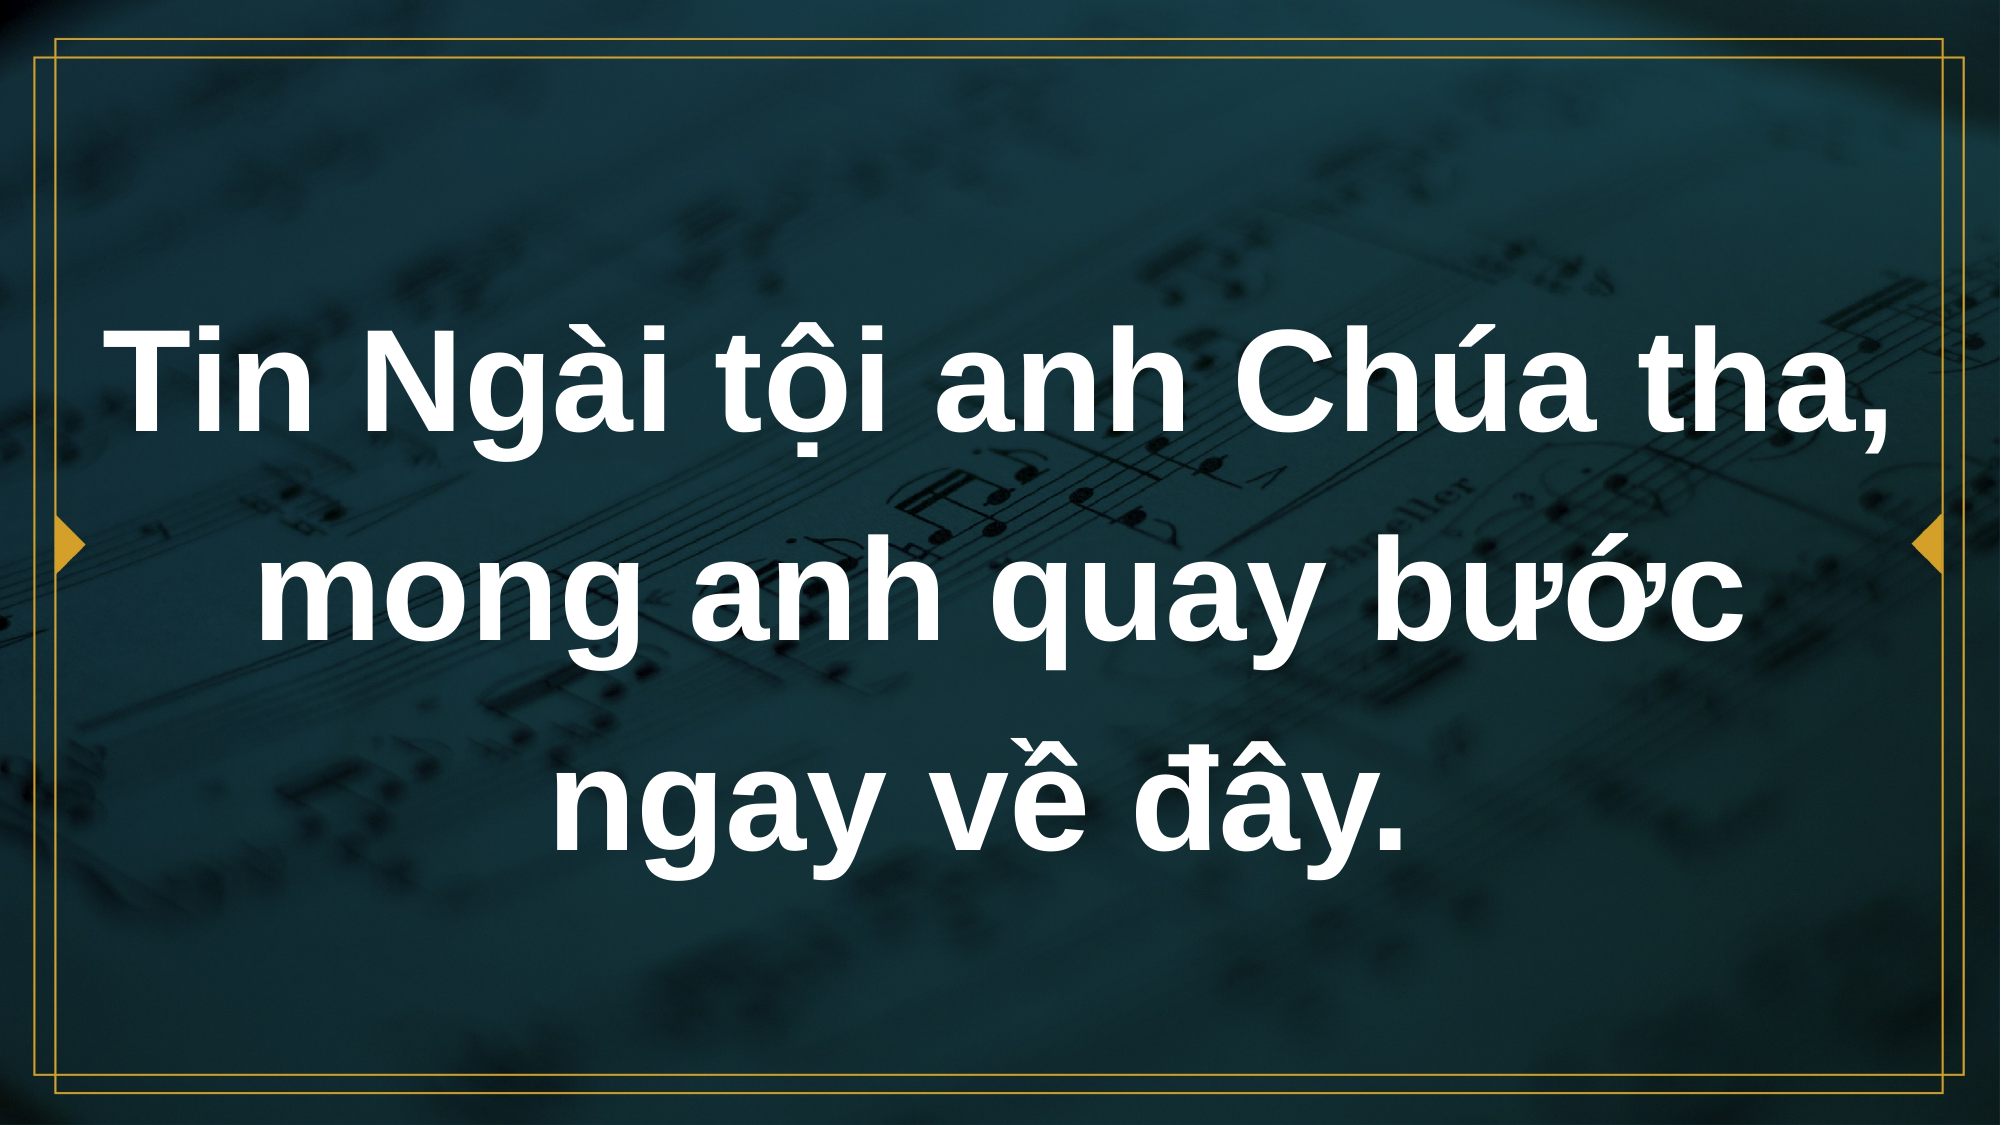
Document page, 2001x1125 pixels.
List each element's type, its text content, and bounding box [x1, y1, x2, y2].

title Tin Ngài tội anh Chúa tha, mong anh quay bước ngay về đây. [55, 53, 1945, 1077]
picture [0, 0, 2000, 1125]
